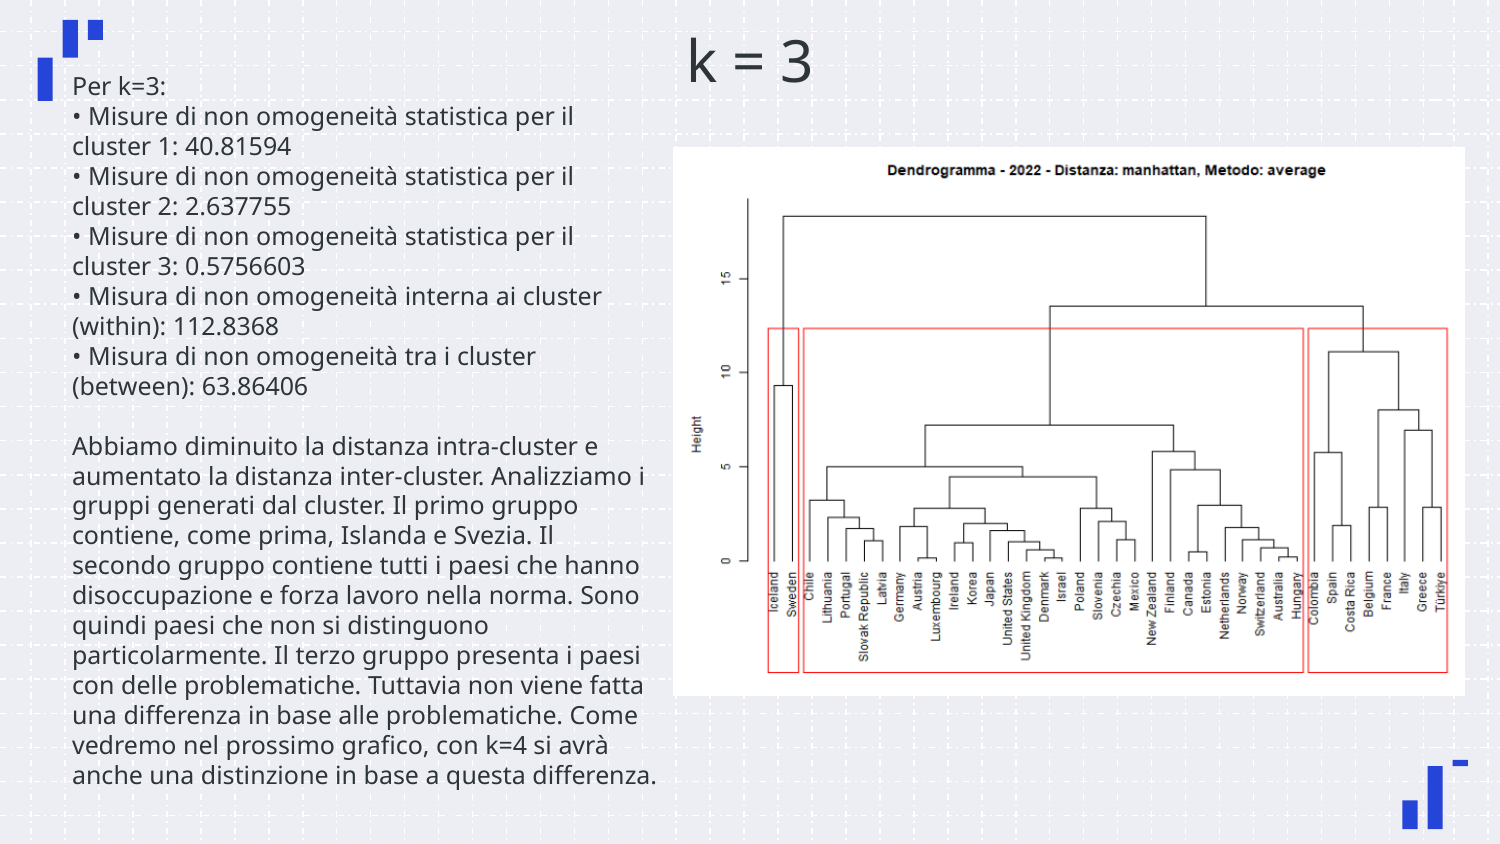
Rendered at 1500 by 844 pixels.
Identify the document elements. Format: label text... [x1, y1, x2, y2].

text_box Per k=3: • Misure di non omogeneità statistica per il cluster 1: 40.81594 • Misure di non omogeneità statistica per il cluster 2: 2.637755 • Misure di non omogeneità statistica per il cluster 3: 0.5756603 • Misura di non omogeneità interna ai cluster (within): 112.8368 • Misura di non omogeneità tra i cluster (between): 63.86406 Abbiamo diminuito la distanza intra-cluster e aumentato la distanza inter-cluster. Analizziamo i gruppi generati dal cluster. Il primo gruppo contiene, come prima, Islanda e Svezia. Il secondo gruppo contiene tutti i paesi che hanno disoccupazione e forza lavoro nella norma. Sono quindi paesi che non si distinguono particolarmente. Il terzo gruppo presenta i paesi con delle problematiche. Tuttavia non viene fatta una differenza in base alle problematiche. Come vedremo nel prossimo grafico, con k=4 si avrà anche una distinzione in base a questa differenza. [57, 55, 674, 662]
picture [673, 147, 1465, 697]
title k = 3 [0, 8, 1500, 103]
